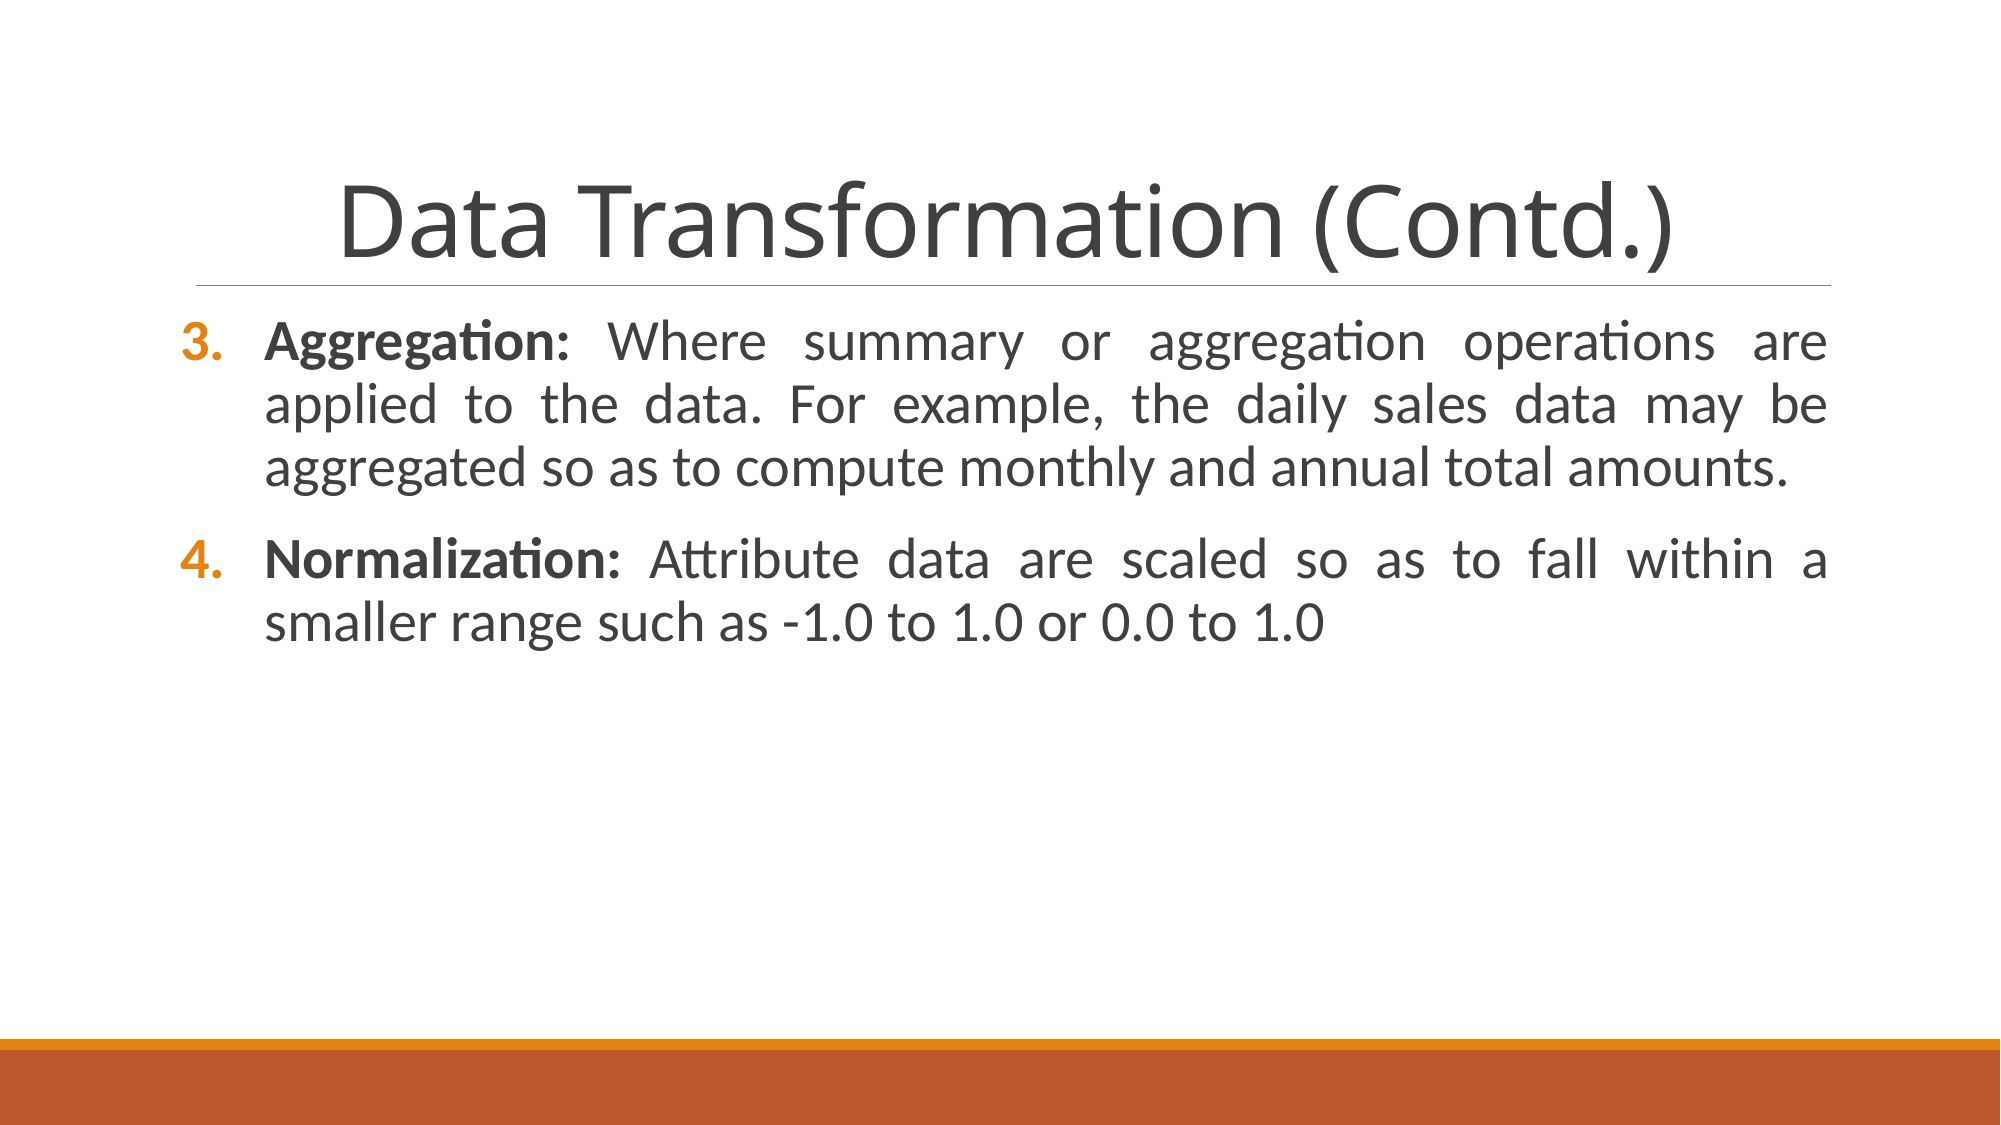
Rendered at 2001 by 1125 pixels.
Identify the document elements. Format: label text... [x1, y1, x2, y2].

title Data Transformation (Contd.) [180, 47, 1830, 285]
list Aggregation: Where summary or aggregation operations are applied to the data. For example, the daily sales data may be aggregated so as to compute monthly and annual total amounts. Normalization: Attribute data are scaled so as to fall within a smaller range such as -1.0 to 1.0 or 0.0 to 1.0 [180, 302, 1830, 1016]
